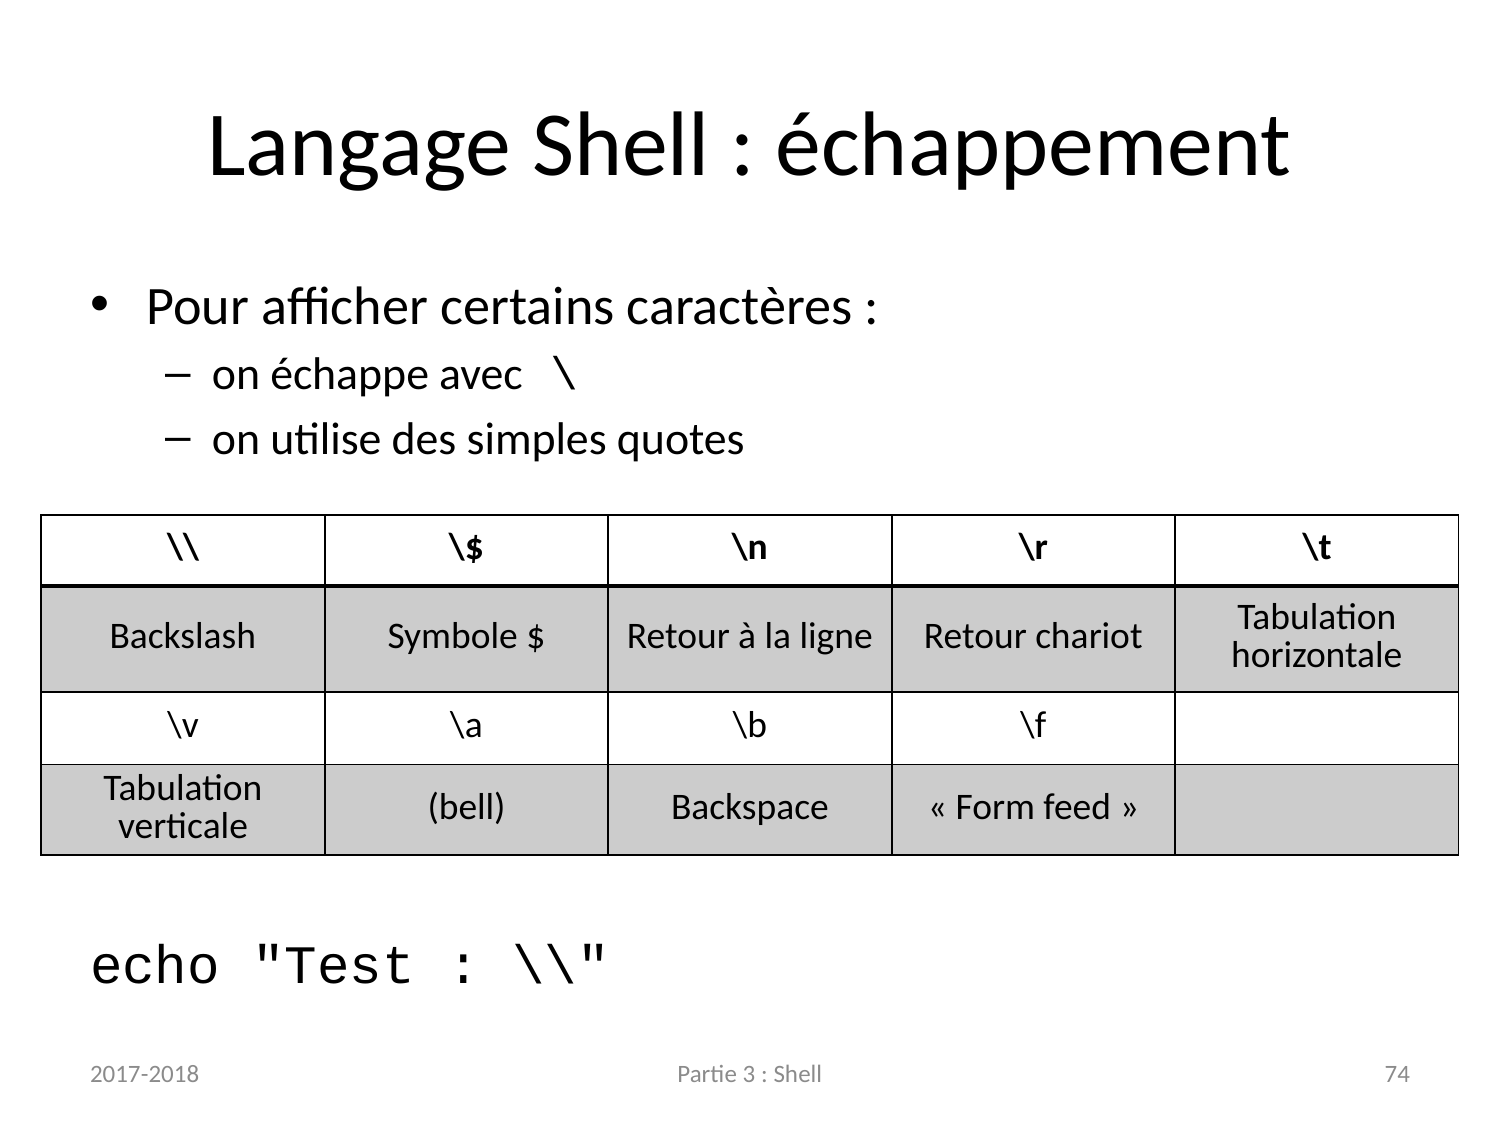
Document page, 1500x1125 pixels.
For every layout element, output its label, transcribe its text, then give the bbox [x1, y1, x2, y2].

table_cell \f [893, 693, 1174, 764]
footer Partie 3 : Shell [512, 1042, 988, 1103]
table_cell [1176, 765, 1458, 854]
table_cell \a [326, 693, 607, 764]
table_cell [1176, 693, 1458, 764]
slide_number 2017-2018 [75, 1042, 425, 1103]
table_header \$ [326, 516, 607, 584]
table_header \n [609, 516, 891, 584]
list Pour afficher certains caractères : on échappe avec \ on utilise des simples quotes echo "Test : \\" [75, 262, 1483, 1035]
table_header \r [893, 516, 1174, 584]
table_cell Symbole $ [326, 588, 607, 691]
table_cell Backslash [42, 588, 324, 691]
table_cell Tabulation verticale [42, 765, 324, 854]
slide_number 74 [1074, 1042, 1425, 1103]
title Langage Shell : échappement [75, 45, 1425, 233]
table_cell Backspace [609, 765, 891, 854]
table_header \t [1176, 516, 1458, 584]
table_cell \v [42, 693, 324, 764]
table_header \\ [42, 516, 324, 584]
table_cell Tabulation horizontale [1176, 588, 1458, 691]
table_cell (bell) [326, 765, 607, 854]
table_cell « Form feed » [893, 765, 1174, 854]
table_cell Retour chariot [893, 588, 1174, 691]
table_cell Retour à la ligne [609, 588, 891, 691]
table_cell \b [609, 693, 891, 764]
